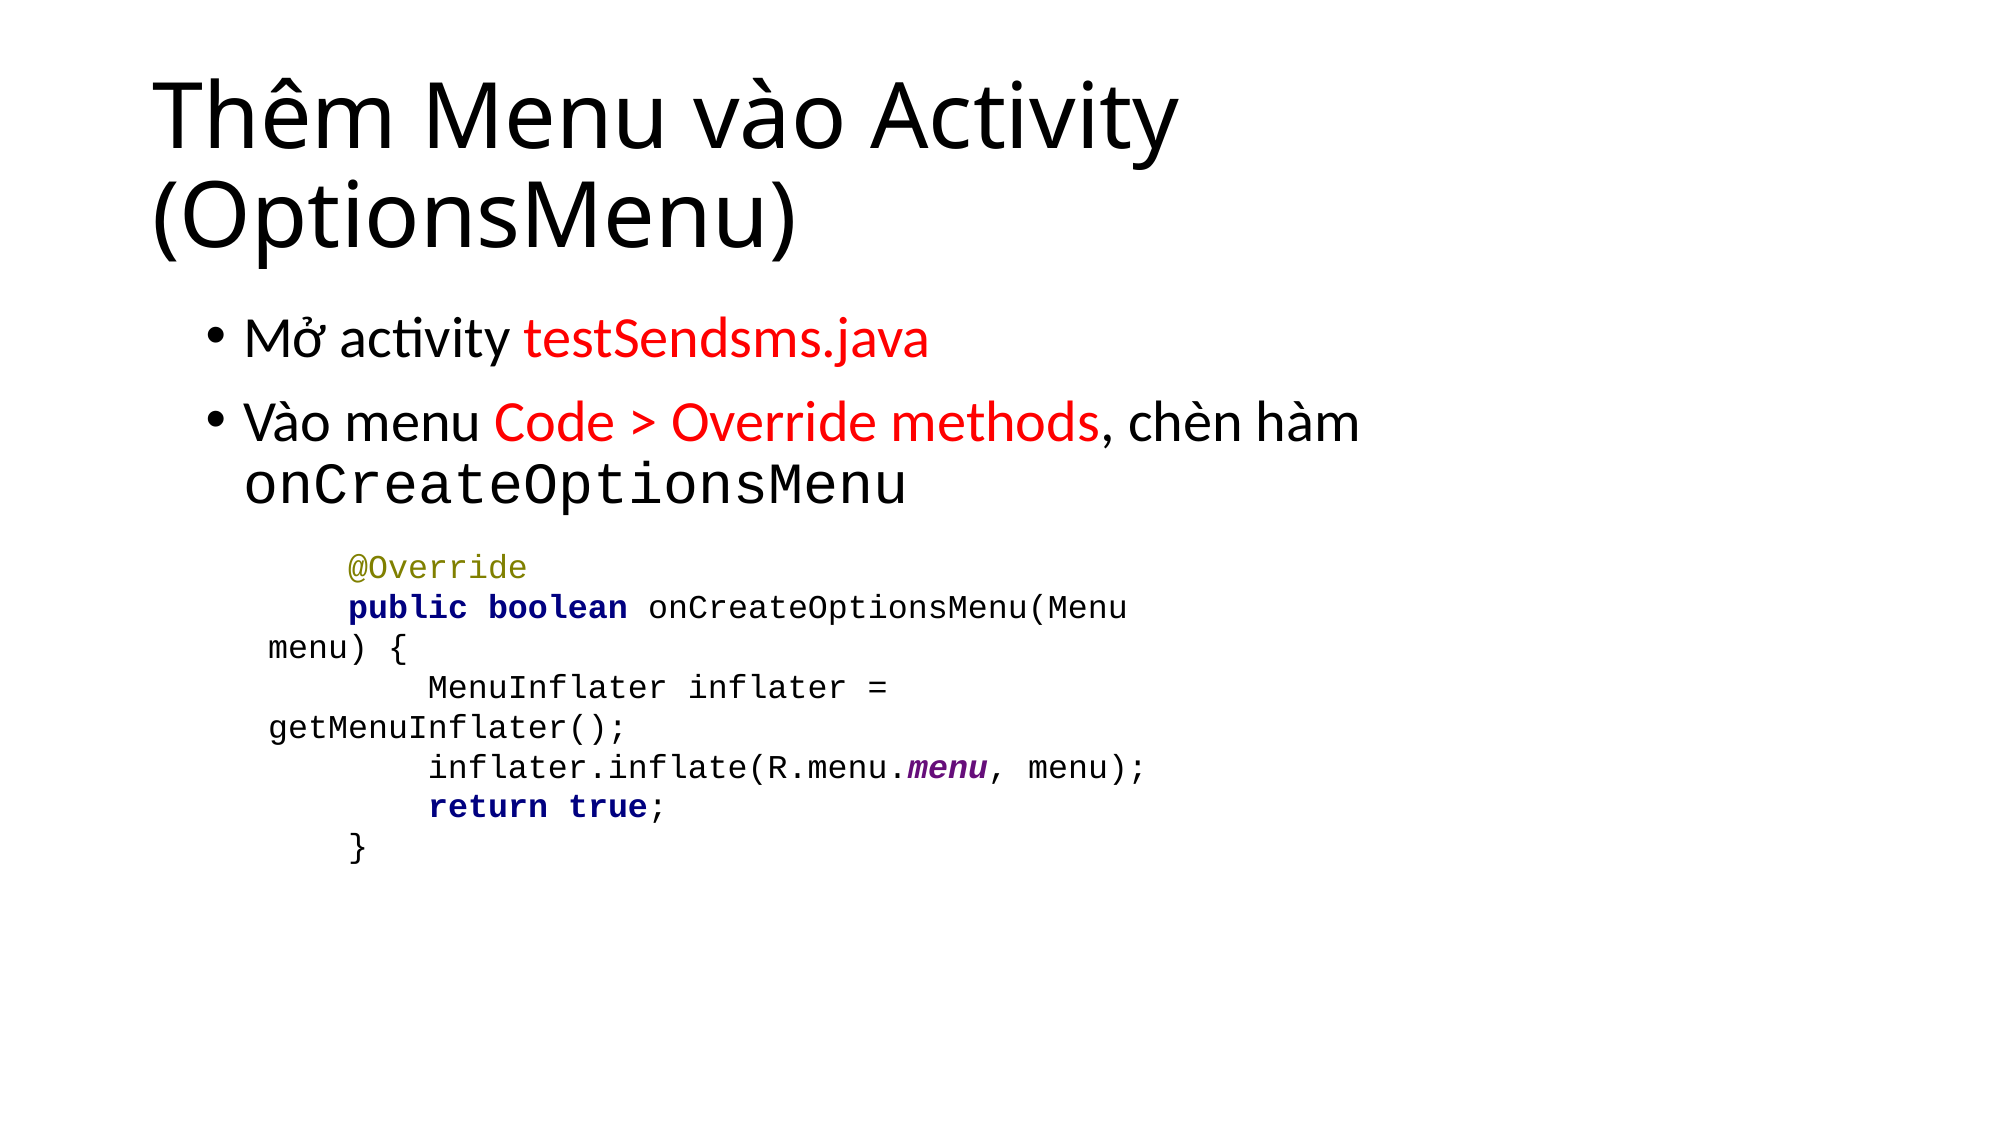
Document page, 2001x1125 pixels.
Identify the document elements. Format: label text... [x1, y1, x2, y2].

title Thêm Menu vào Activity (OptionsMenu) [137, 59, 1863, 278]
list Mở activity testSendsms.java Vào menu Code > Override methods, chèn hàm onCreateOptionsMenu [190, 299, 1916, 1014]
text_box @Override public boolean onCreateOptionsMenu(Menu menu) { MenuInflater inflater = getMenuInflater(); inflater.inflate(R.menu.menu, menu); return true; } [253, 537, 1247, 872]
